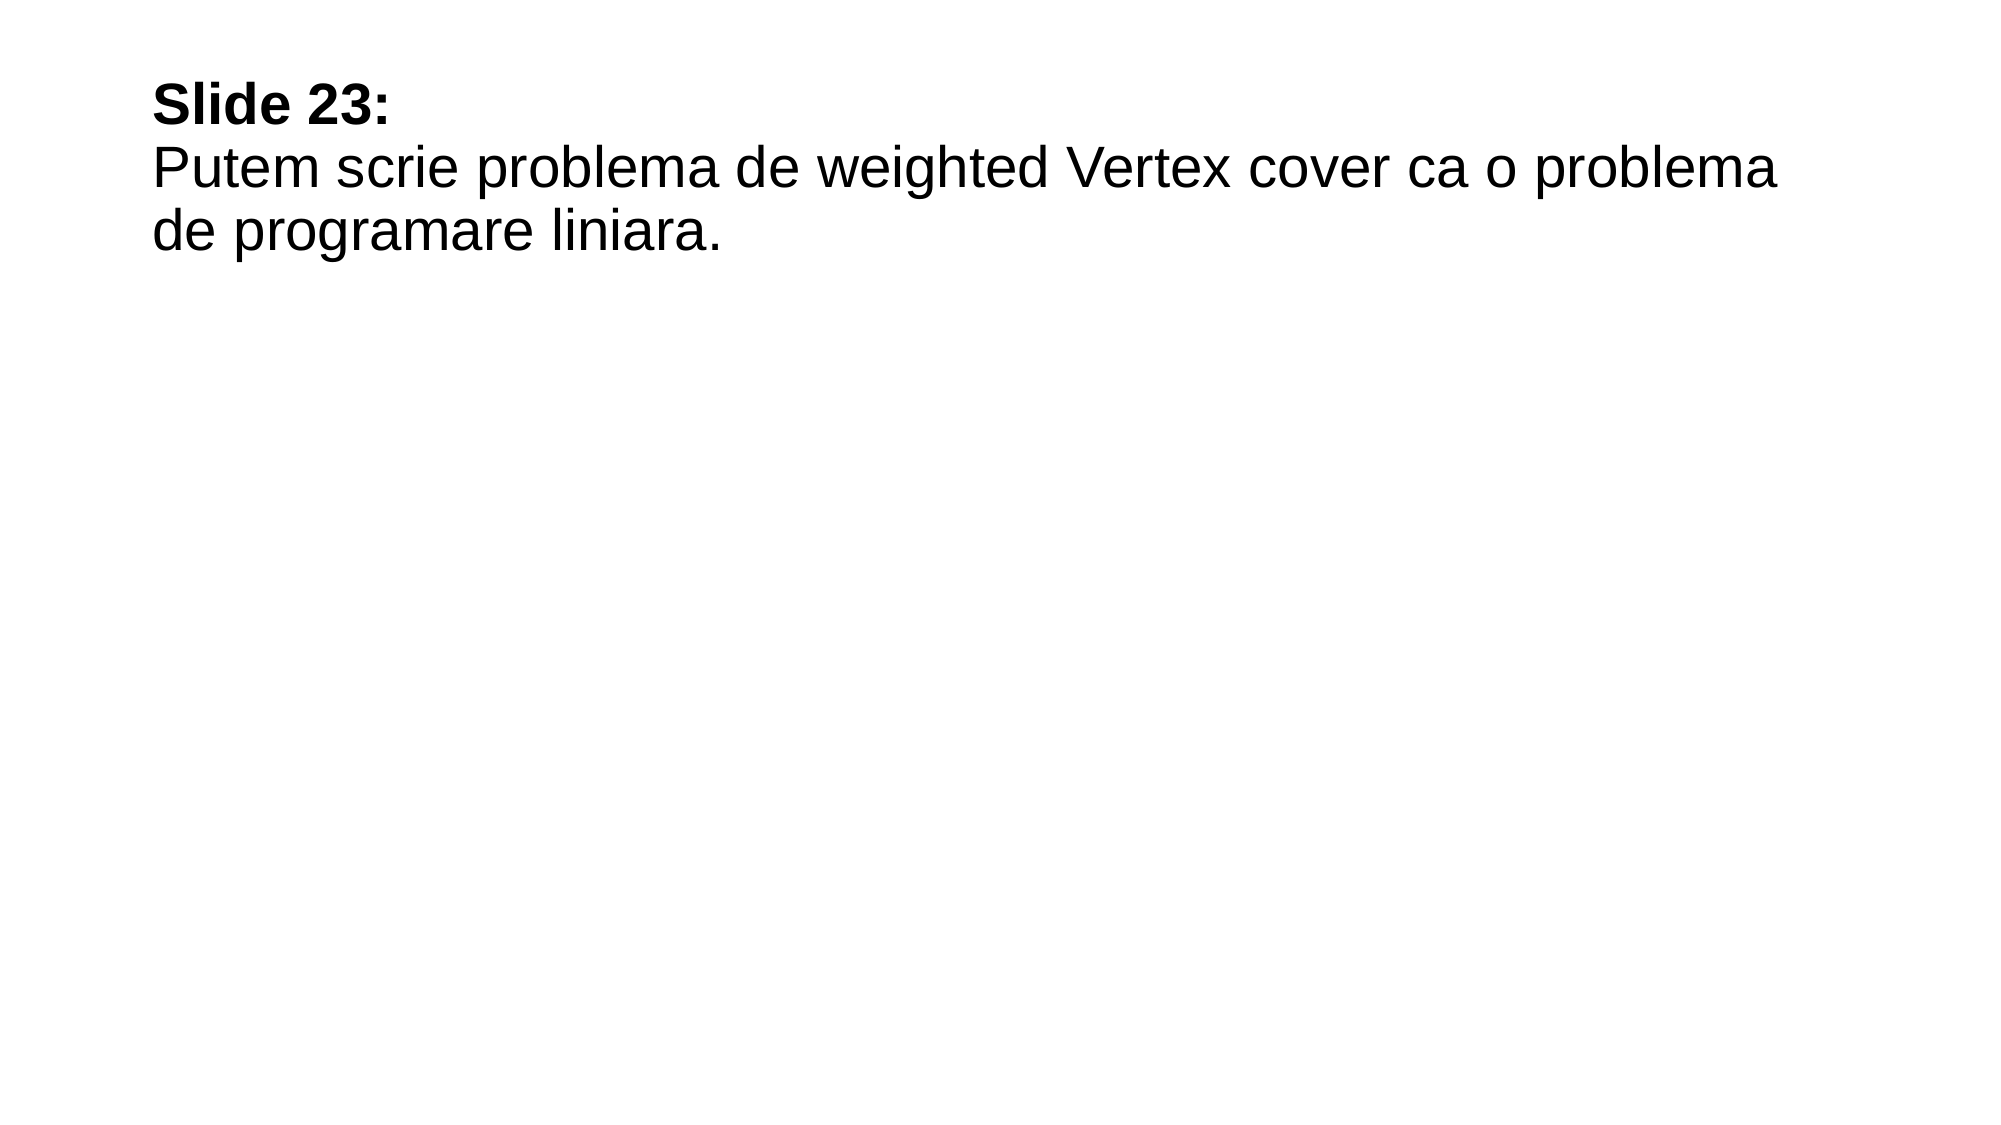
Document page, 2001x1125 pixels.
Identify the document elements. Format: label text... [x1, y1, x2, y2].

title Slide 23: Putem scrie problema de weighted Vertex cover ca o problema de programare liniara. [137, 59, 1863, 278]
